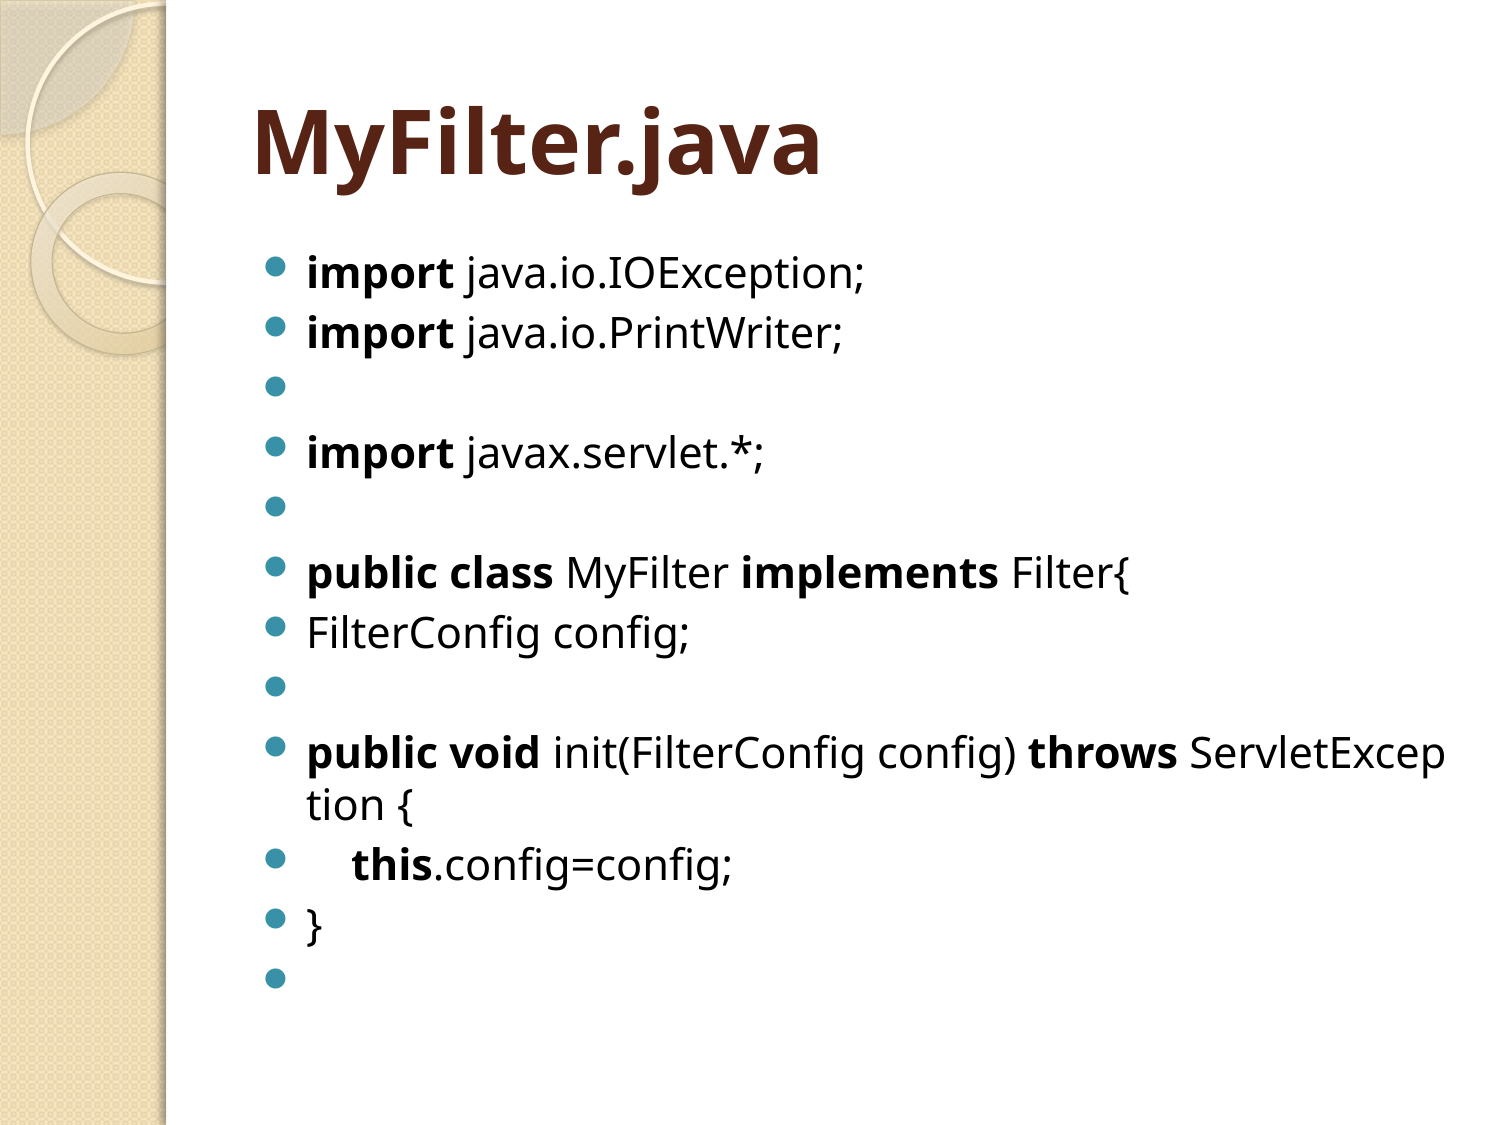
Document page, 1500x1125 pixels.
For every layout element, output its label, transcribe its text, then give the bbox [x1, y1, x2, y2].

list import java.io.IOException; import java.io.PrintWriter; import javax.servlet.*; public class MyFilter implements Filter{ FilterConfig config; public void init(FilterConfig config) throws ServletException { this.config=config; } [235, 237, 1466, 1025]
title MyFilter.java [235, 45, 1466, 233]
